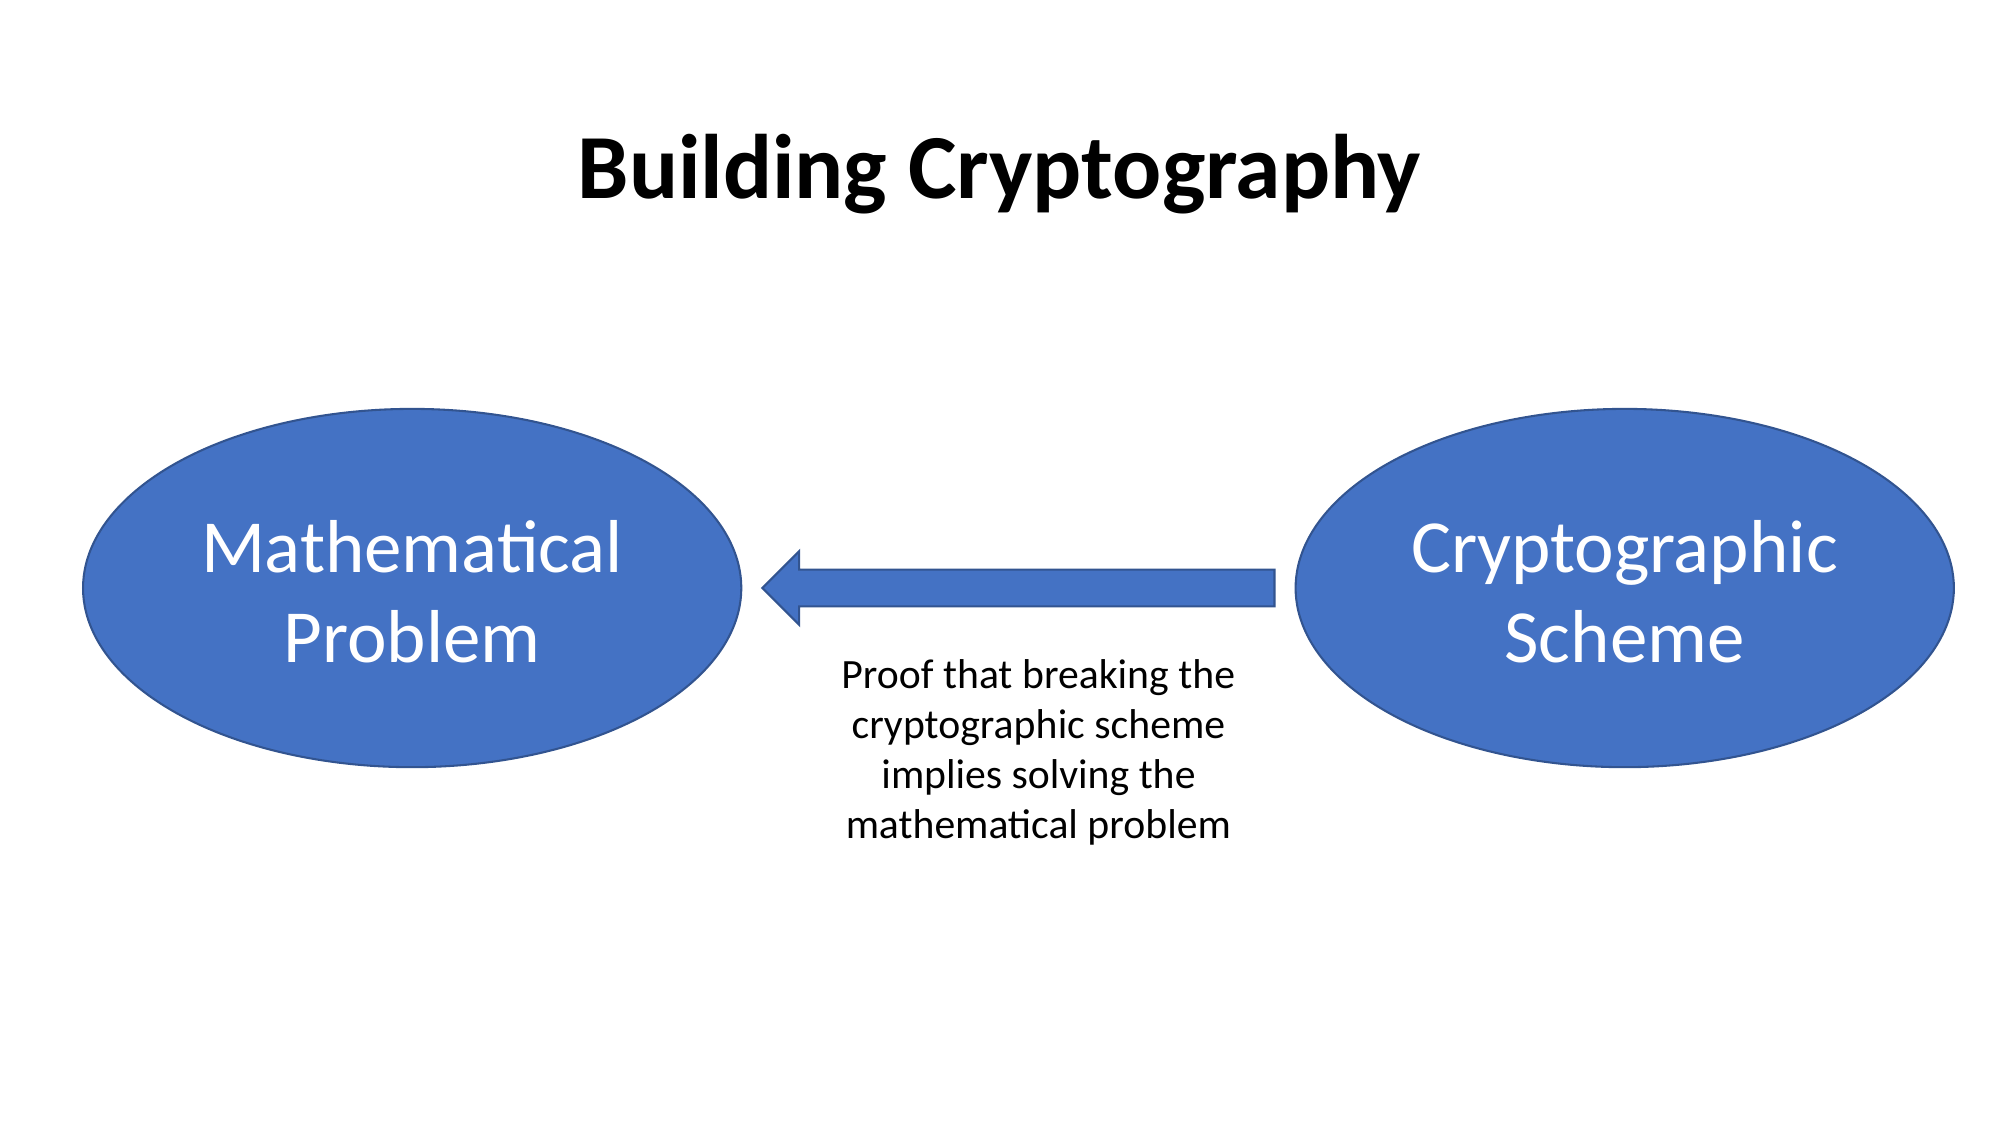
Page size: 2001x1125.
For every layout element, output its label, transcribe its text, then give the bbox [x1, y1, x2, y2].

text_box Cryptographic Scheme [1294, 407, 1955, 769]
text_box [760, 548, 1276, 628]
title Building Cryptography [137, 59, 1863, 278]
text_box Mathematical Problem [81, 407, 743, 769]
text_box Proof that breaking the cryptographic scheme implies solving the mathematical problem [811, 639, 1266, 854]
